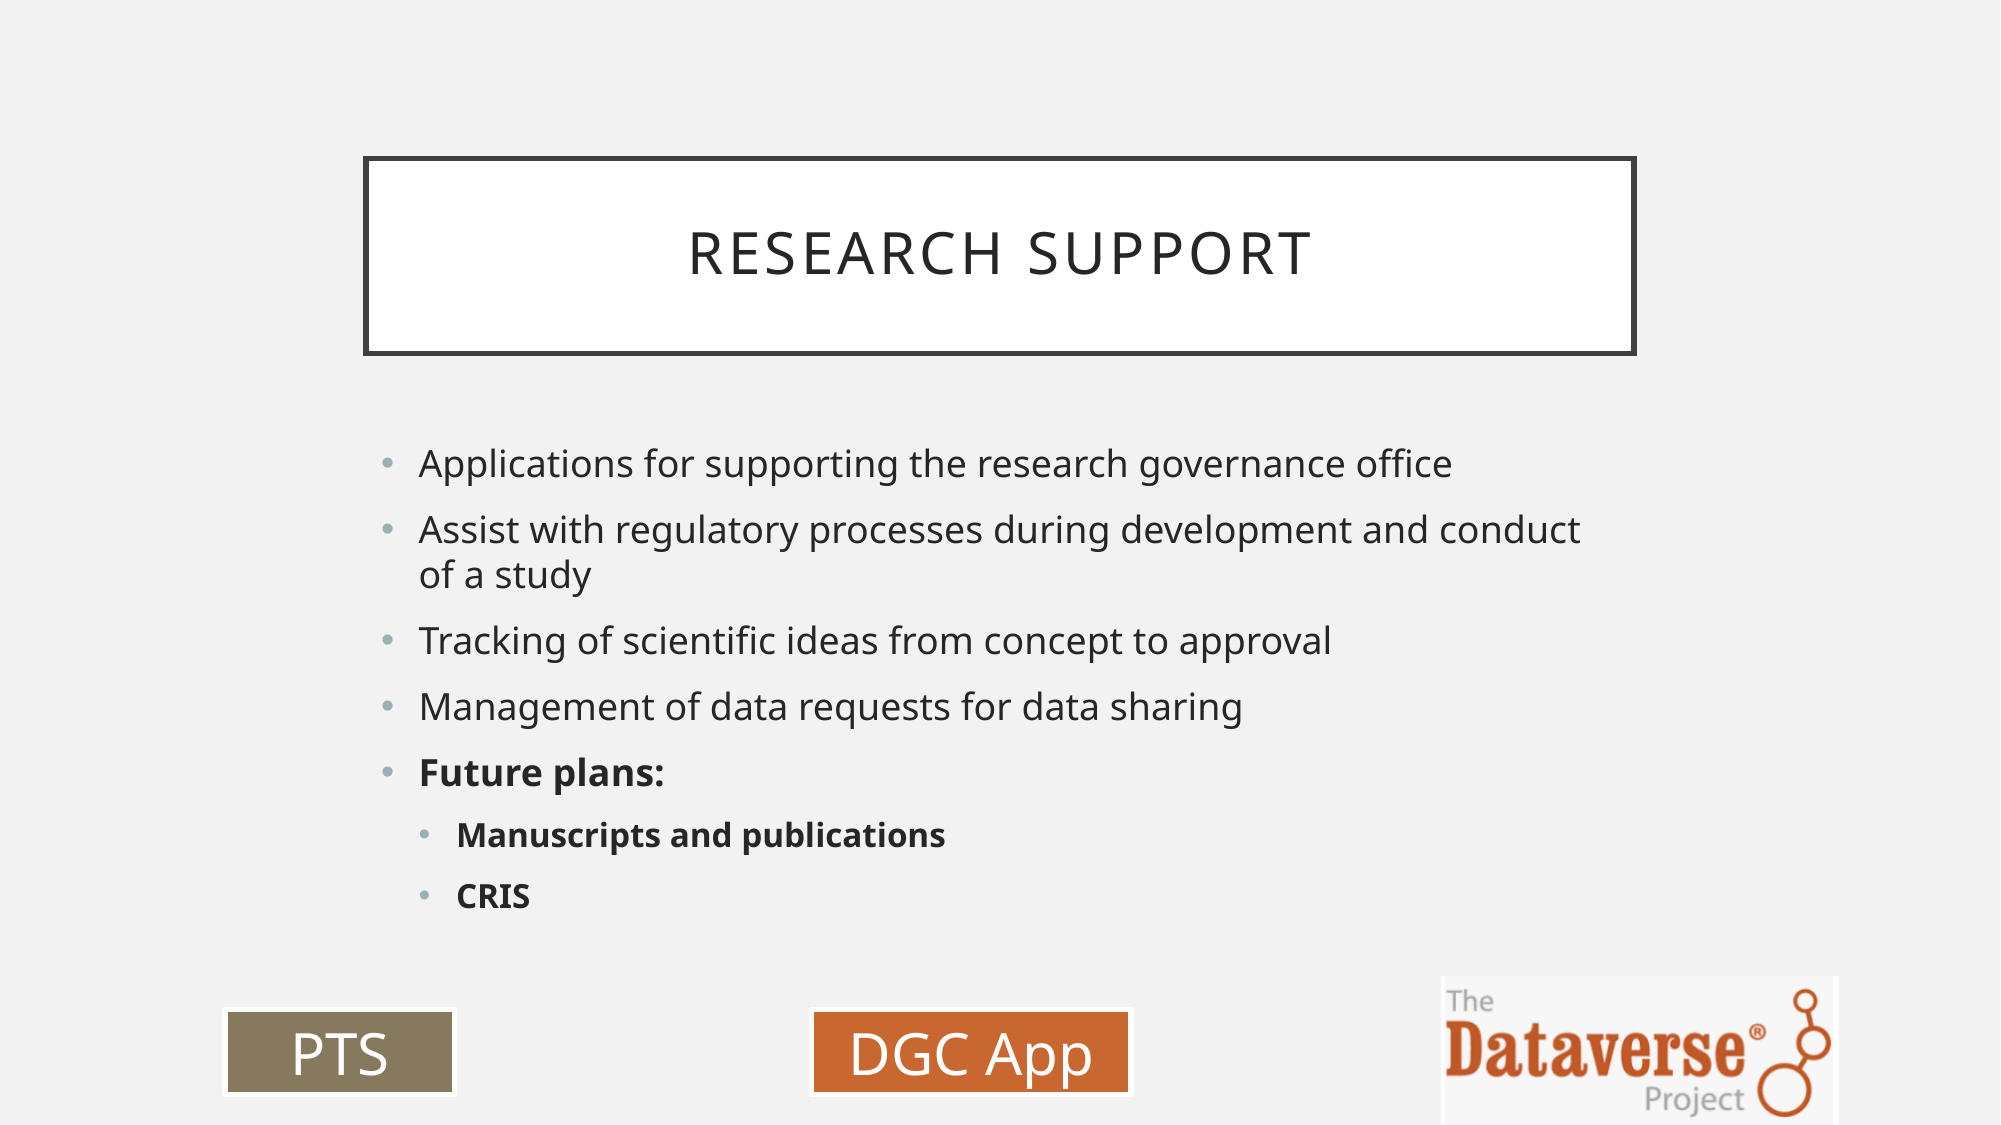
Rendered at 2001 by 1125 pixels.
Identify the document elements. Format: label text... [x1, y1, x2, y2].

text_box PTS [222, 1007, 457, 1097]
list Applications for supporting the research governance office Assist with regulatory processes during development and conduct of a study Tracking of scientific ideas from concept to approval Management of data requests for data sharing Future plans: Manuscripts and publications CRIS [366, 432, 1634, 942]
text_box DGC App [809, 1007, 1134, 1097]
title Research support [363, 156, 1637, 356]
picture [1441, 976, 1839, 1125]
